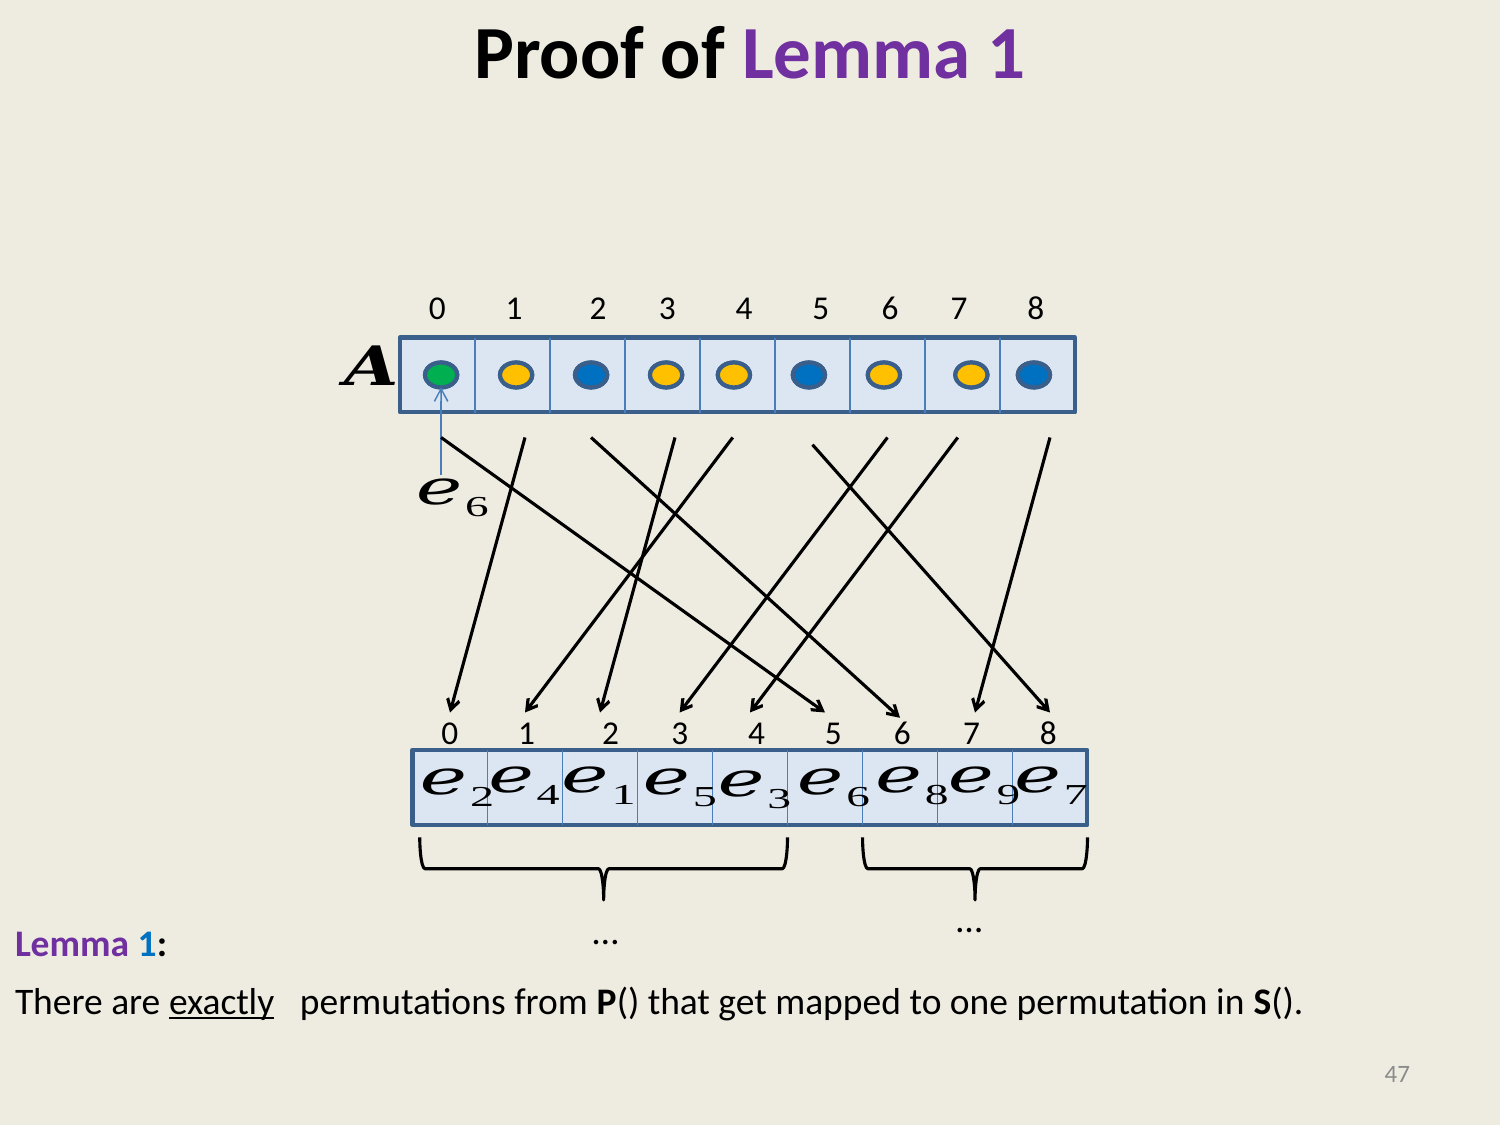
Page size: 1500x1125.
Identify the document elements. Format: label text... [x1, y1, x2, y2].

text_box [399, 274, 1076, 413]
title Proof of Lemma 1 [75, 45, 1425, 233]
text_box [419, 837, 788, 961]
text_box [412, 699, 1088, 826]
slide_number 47 [1074, 1042, 1425, 1103]
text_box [440, 437, 1051, 718]
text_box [862, 837, 1088, 949]
